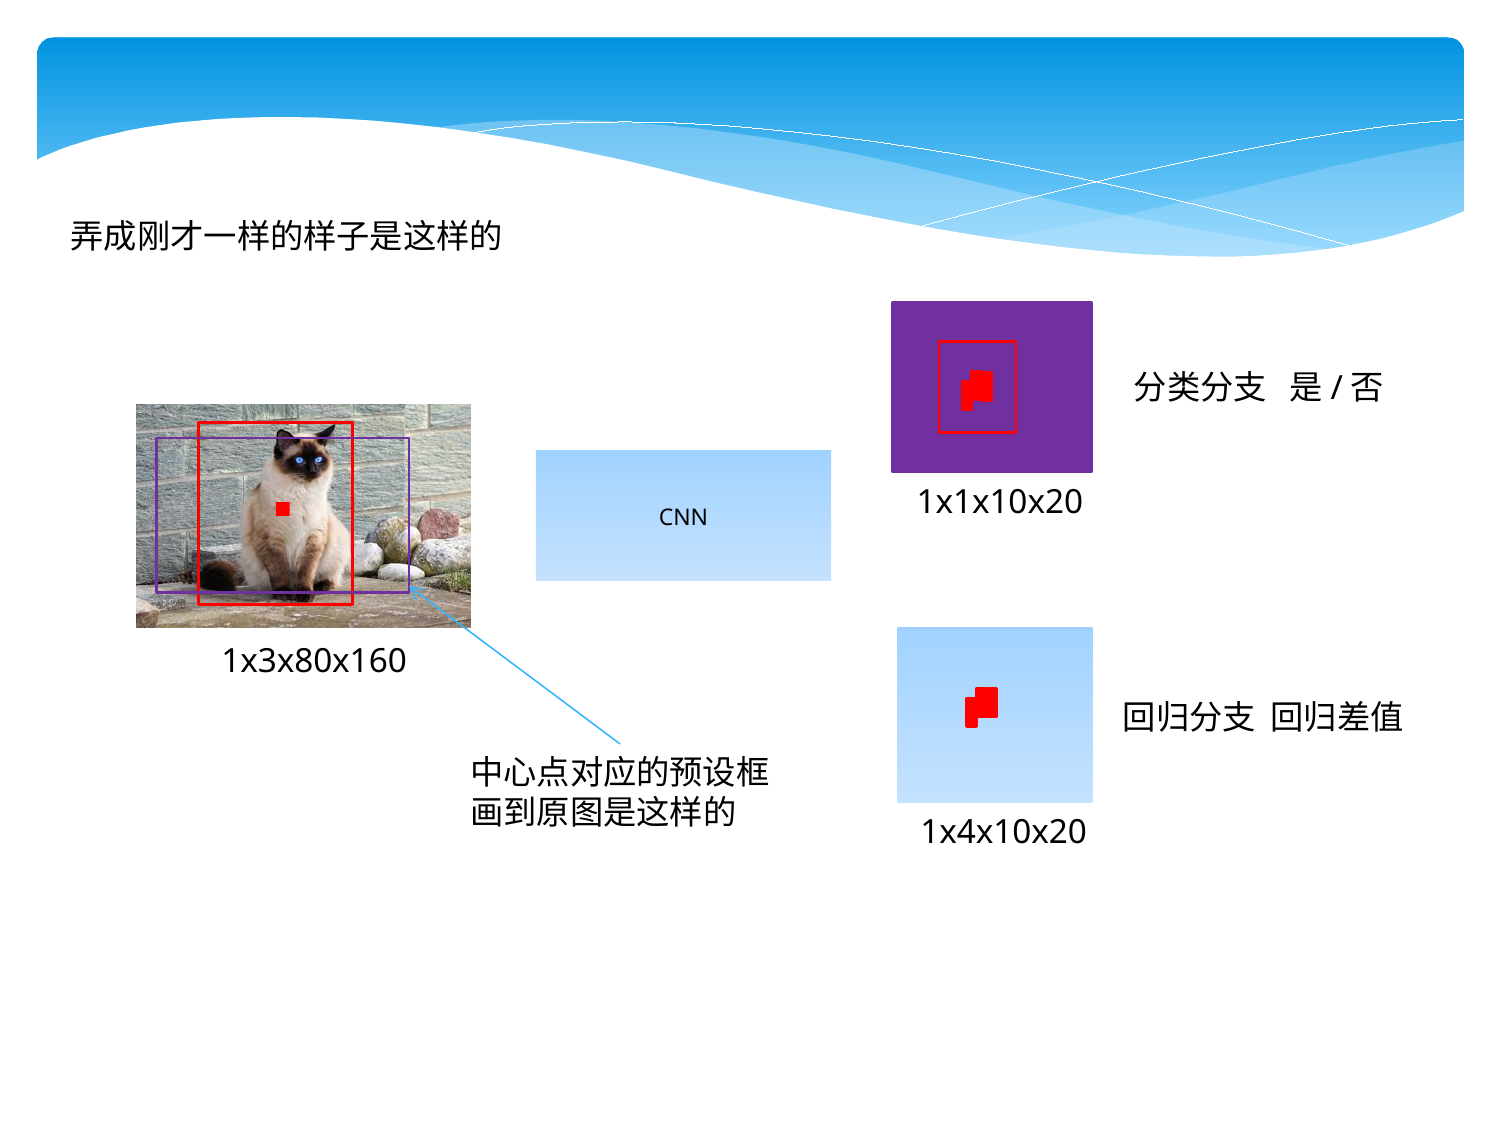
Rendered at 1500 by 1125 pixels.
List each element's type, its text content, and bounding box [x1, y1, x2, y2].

text_box 弄成刚才一样的样子是这样的 [55, 208, 518, 263]
text_box 1x4x10x20 [905, 802, 1102, 858]
text_box 中心点对应的预设框 画到原图是这样的 [455, 743, 785, 839]
text_box [938, 340, 1017, 434]
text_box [408, 585, 621, 745]
text_box [890, 300, 1094, 474]
text_box CNN [535, 450, 832, 582]
picture [135, 404, 471, 628]
text_box [896, 626, 1094, 804]
text_box 1x1x10x20 [901, 472, 1099, 528]
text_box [966, 687, 997, 727]
text_box 分类分支 是/否 [1119, 358, 1399, 414]
text_box 回归分支 回归差值 [1108, 688, 1419, 744]
text_box 1x3x80x160 [206, 638, 402, 687]
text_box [961, 371, 993, 411]
